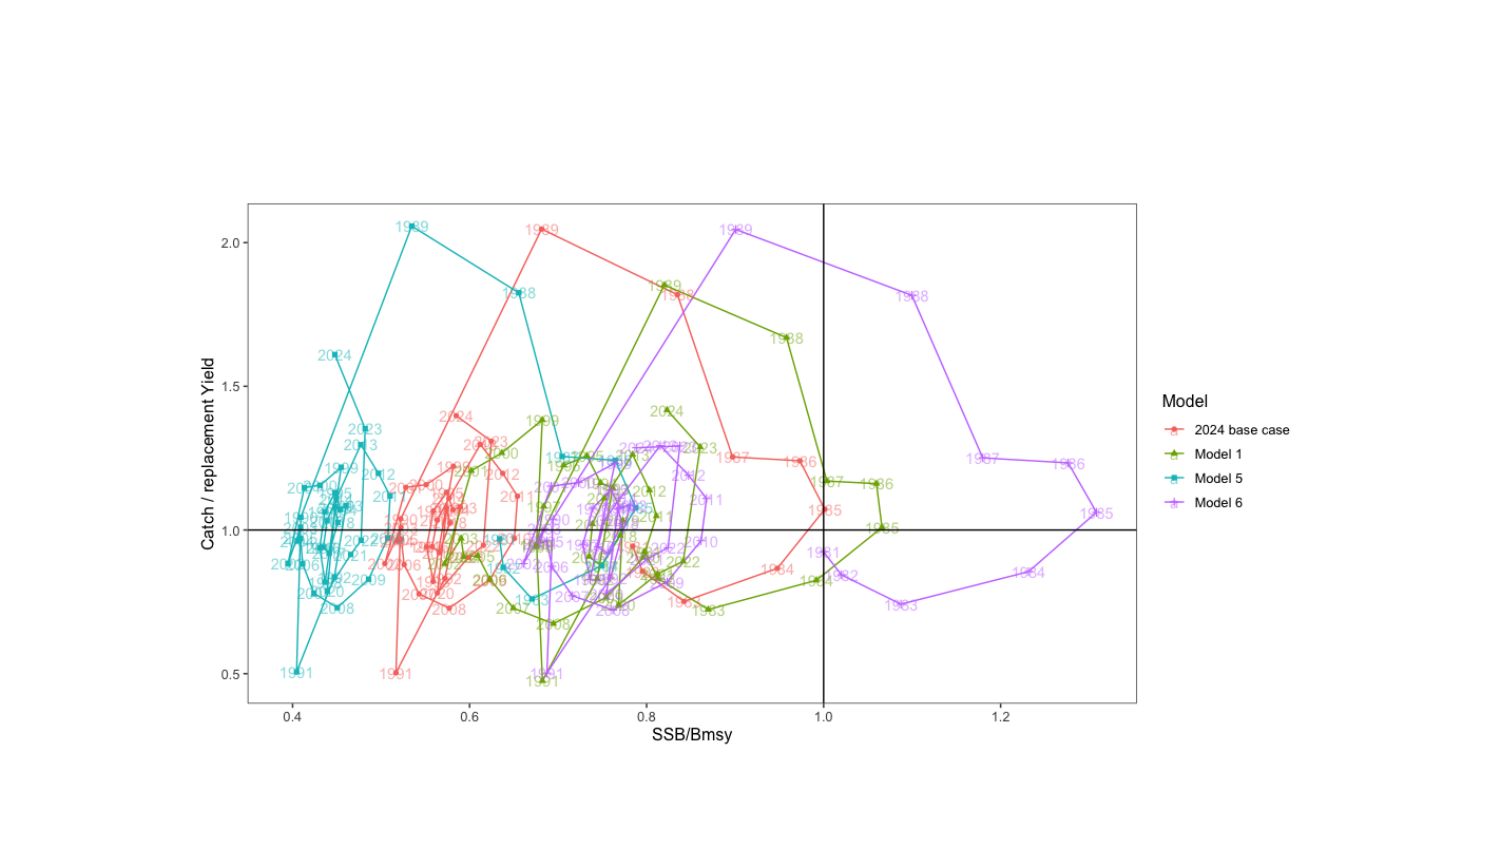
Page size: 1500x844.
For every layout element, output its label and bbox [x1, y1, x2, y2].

picture [193, 195, 1307, 753]
